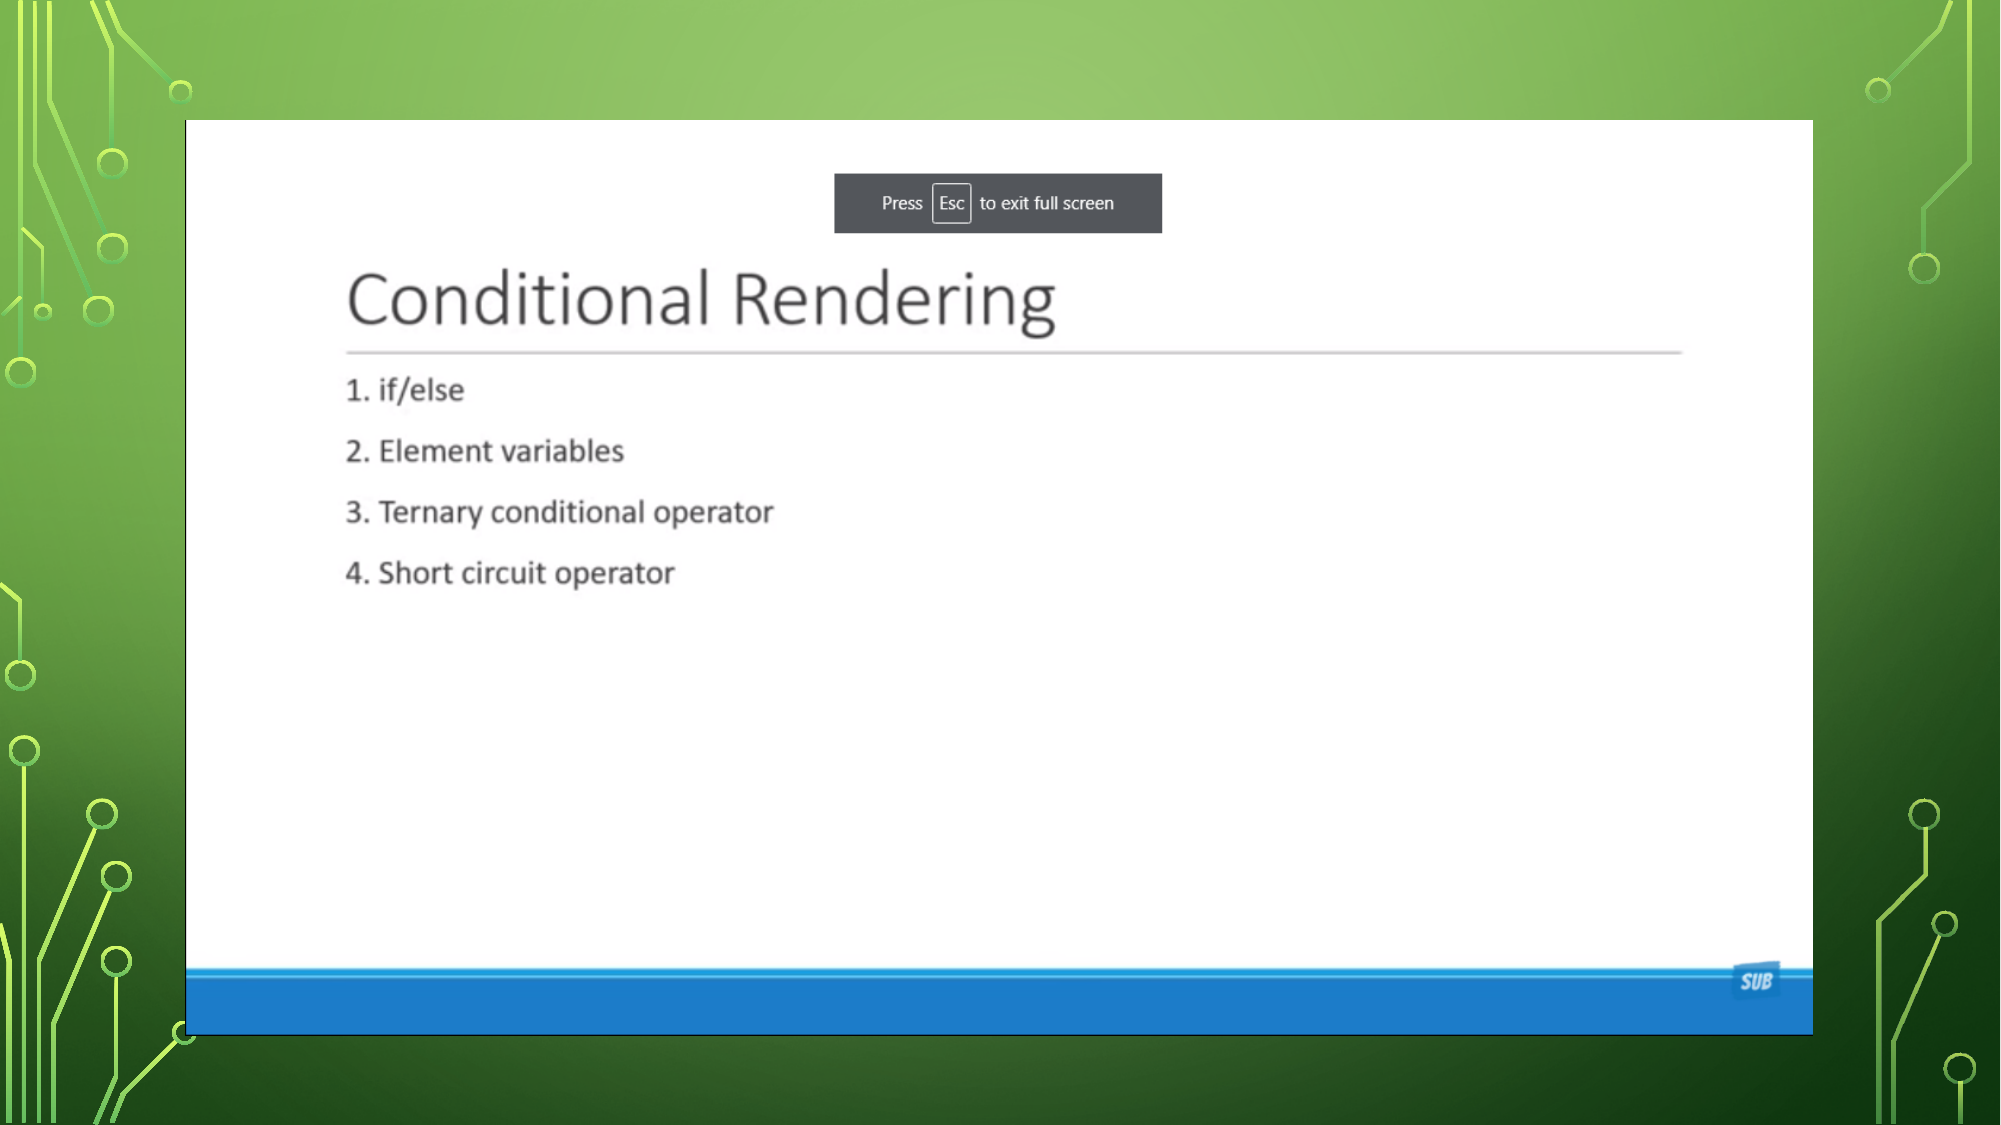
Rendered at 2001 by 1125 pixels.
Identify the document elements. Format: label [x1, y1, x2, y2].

list [184, 120, 1813, 1036]
